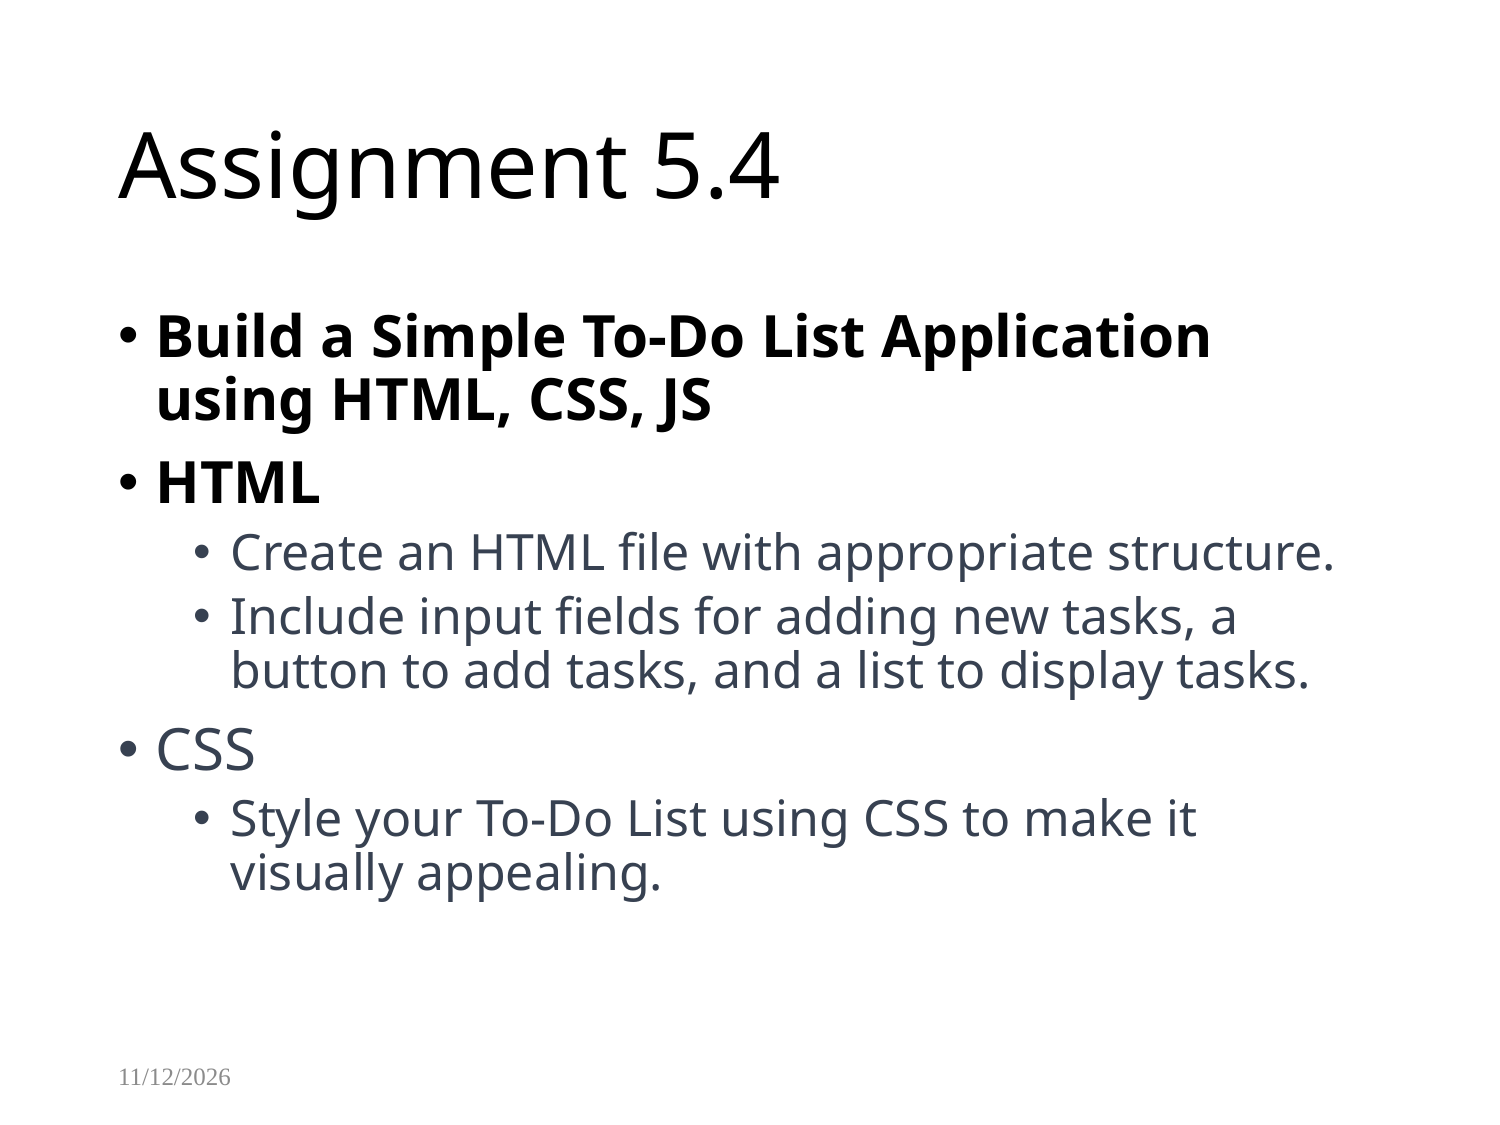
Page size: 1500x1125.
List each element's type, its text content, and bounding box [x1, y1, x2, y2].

title Assignment 5.4 [103, 59, 1397, 278]
list Build a Simple To-Do List Application using HTML, CSS, JS HTML Create an HTML file with appropriate structure. Include input fields for adding new tasks, a button to add tasks, and a list to display tasks. CSS Style your To-Do List using CSS to make it visually appealing. [103, 299, 1397, 1014]
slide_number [103, 1042, 441, 1103]
